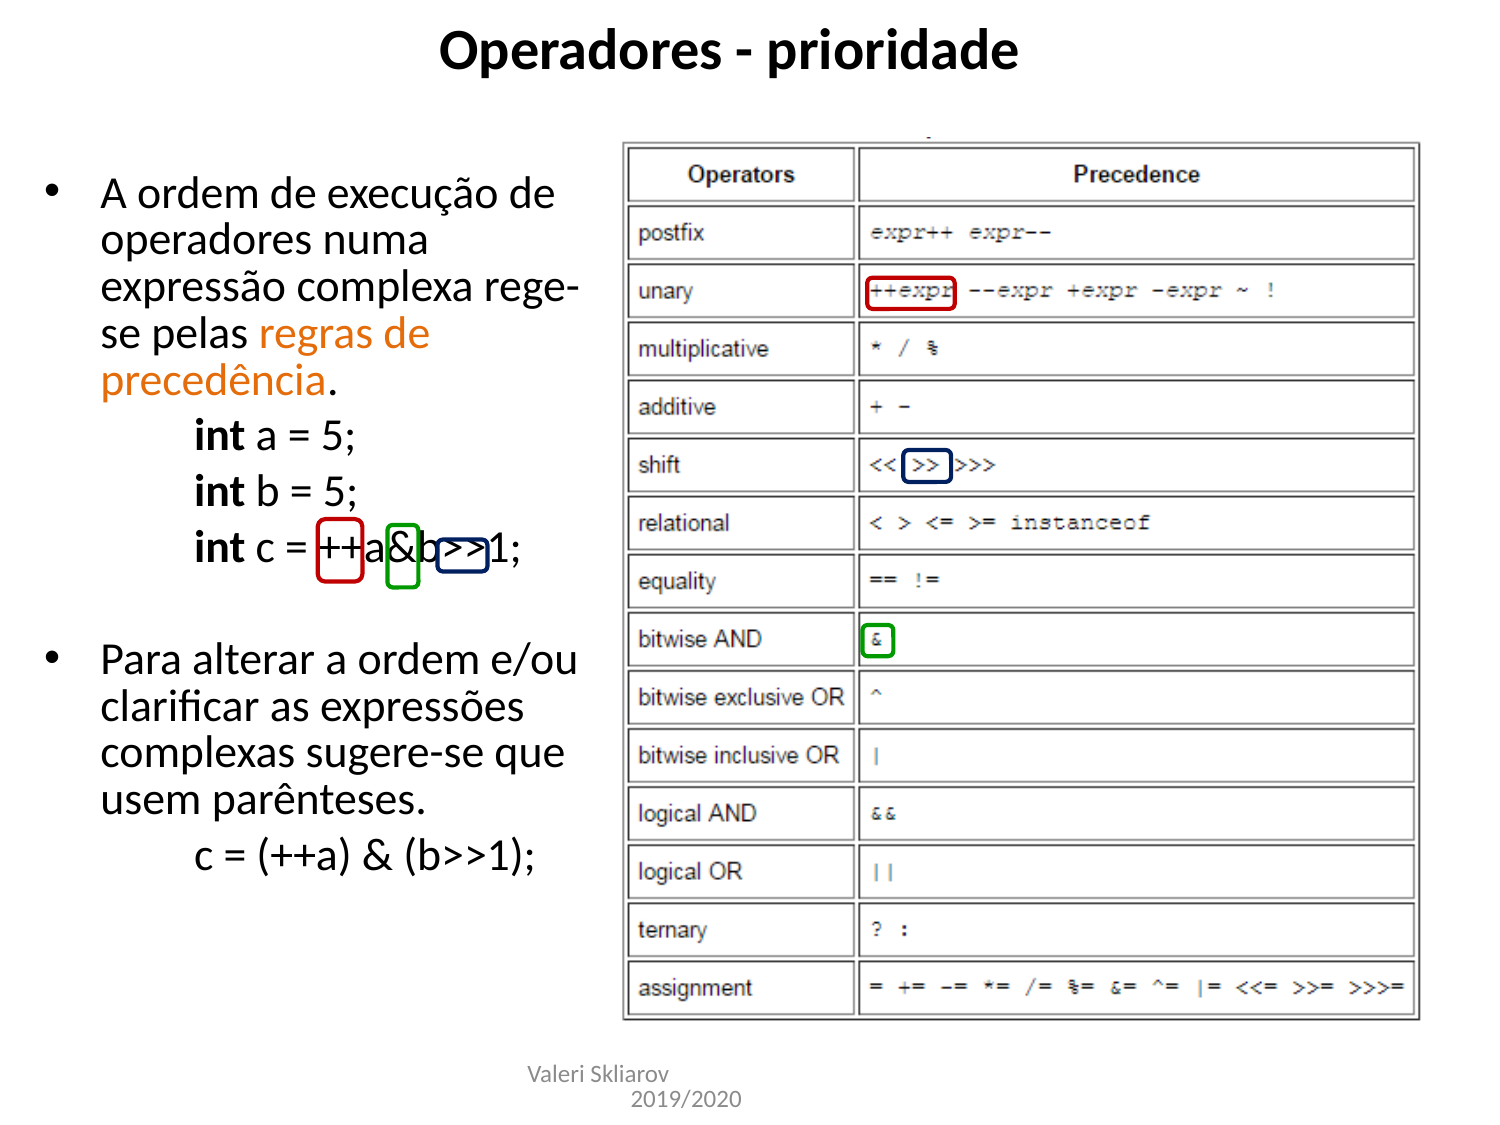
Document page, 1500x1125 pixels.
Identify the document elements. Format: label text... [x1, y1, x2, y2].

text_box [317, 277, 955, 582]
footer Valeri Skliarov 2019/2020 [512, 1042, 988, 1103]
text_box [437, 449, 952, 572]
picture [620, 137, 1424, 1026]
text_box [387, 524, 894, 657]
text_box A ordem de execução de operadores numa expressão complexa rege-se pelas regras de precedência. int a = 5; int b = 5; int c = ++a&b>>1; Para alterar a ordem e/ou clarificar as expressões complexas sugere-se que usem parênteses. c = (++a) & (b>>1); [29, 163, 615, 1014]
text_box Operadores - prioridade [424, 3, 1075, 89]
